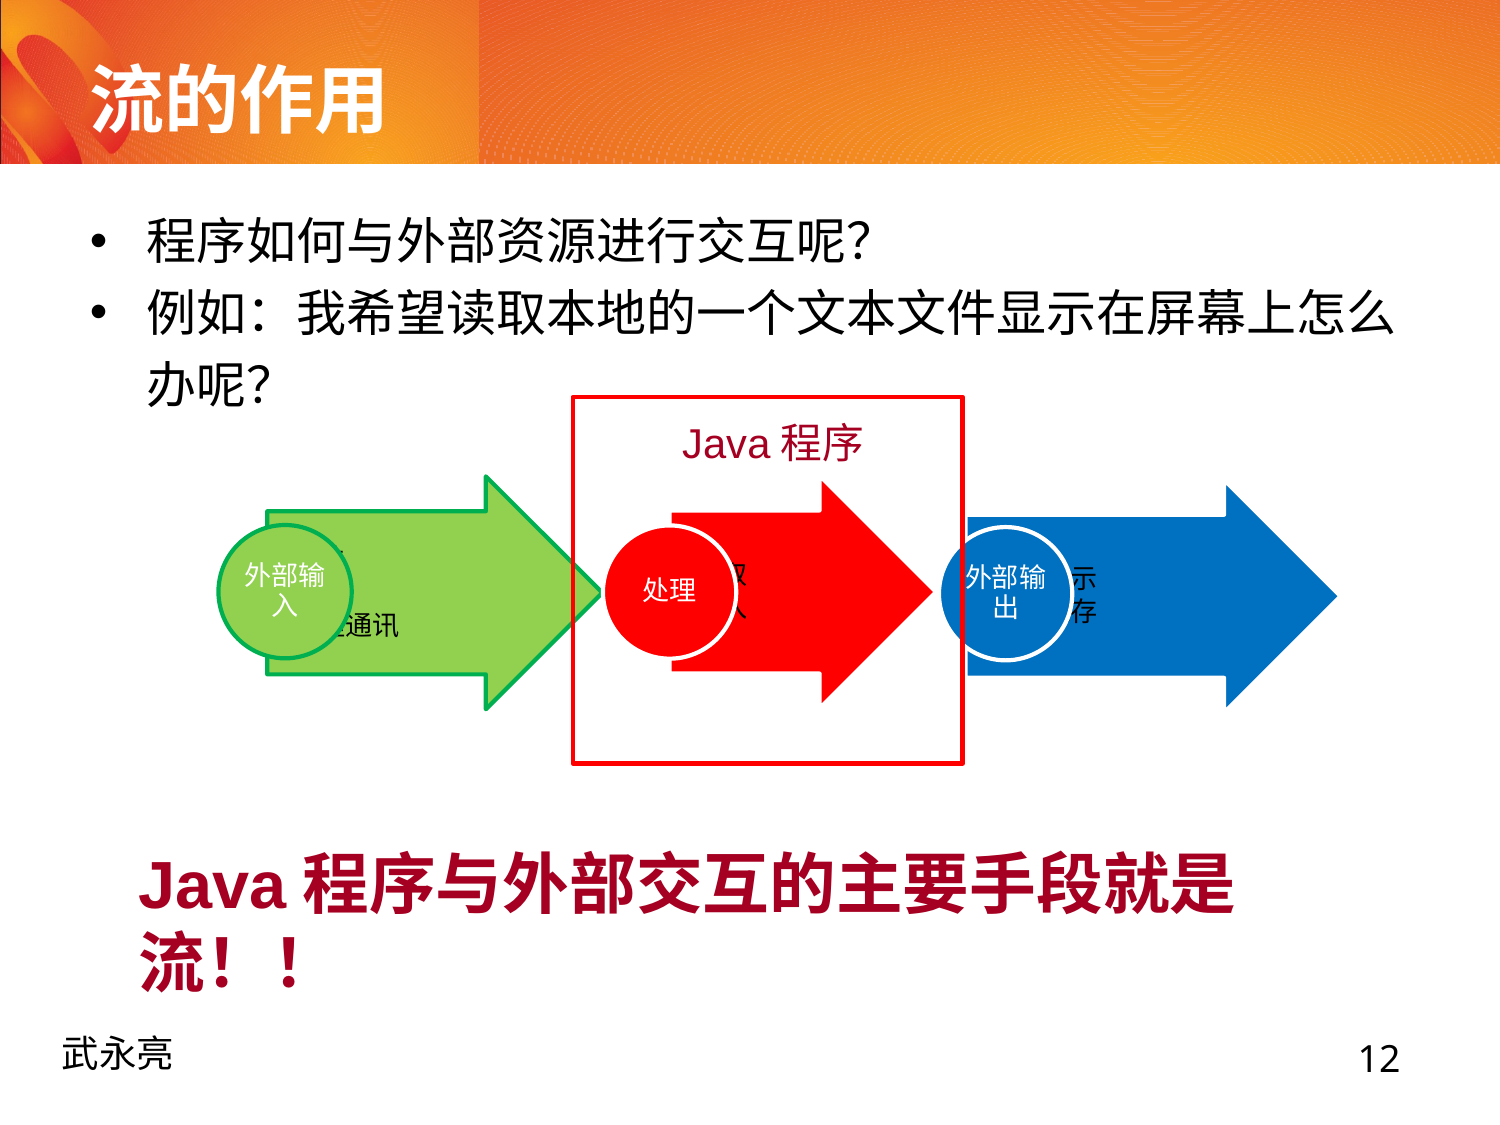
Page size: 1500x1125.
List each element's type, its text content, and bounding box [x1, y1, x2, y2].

picture [0, 0, 1500, 164]
title 流的作用 [75, 45, 1425, 167]
text_box Java程序 [667, 408, 880, 454]
list 程序如何与外部资源进行交互呢？ 例如：我希望读取本地的一个文本文件显示在屏幕上怎么办呢？ [75, 190, 1425, 1005]
text_box Java程序与外部交互的主要手段就是流！！ [123, 833, 1400, 1009]
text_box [218, 455, 1341, 729]
text_box [572, 736, 963, 764]
text_box [572, 397, 963, 454]
